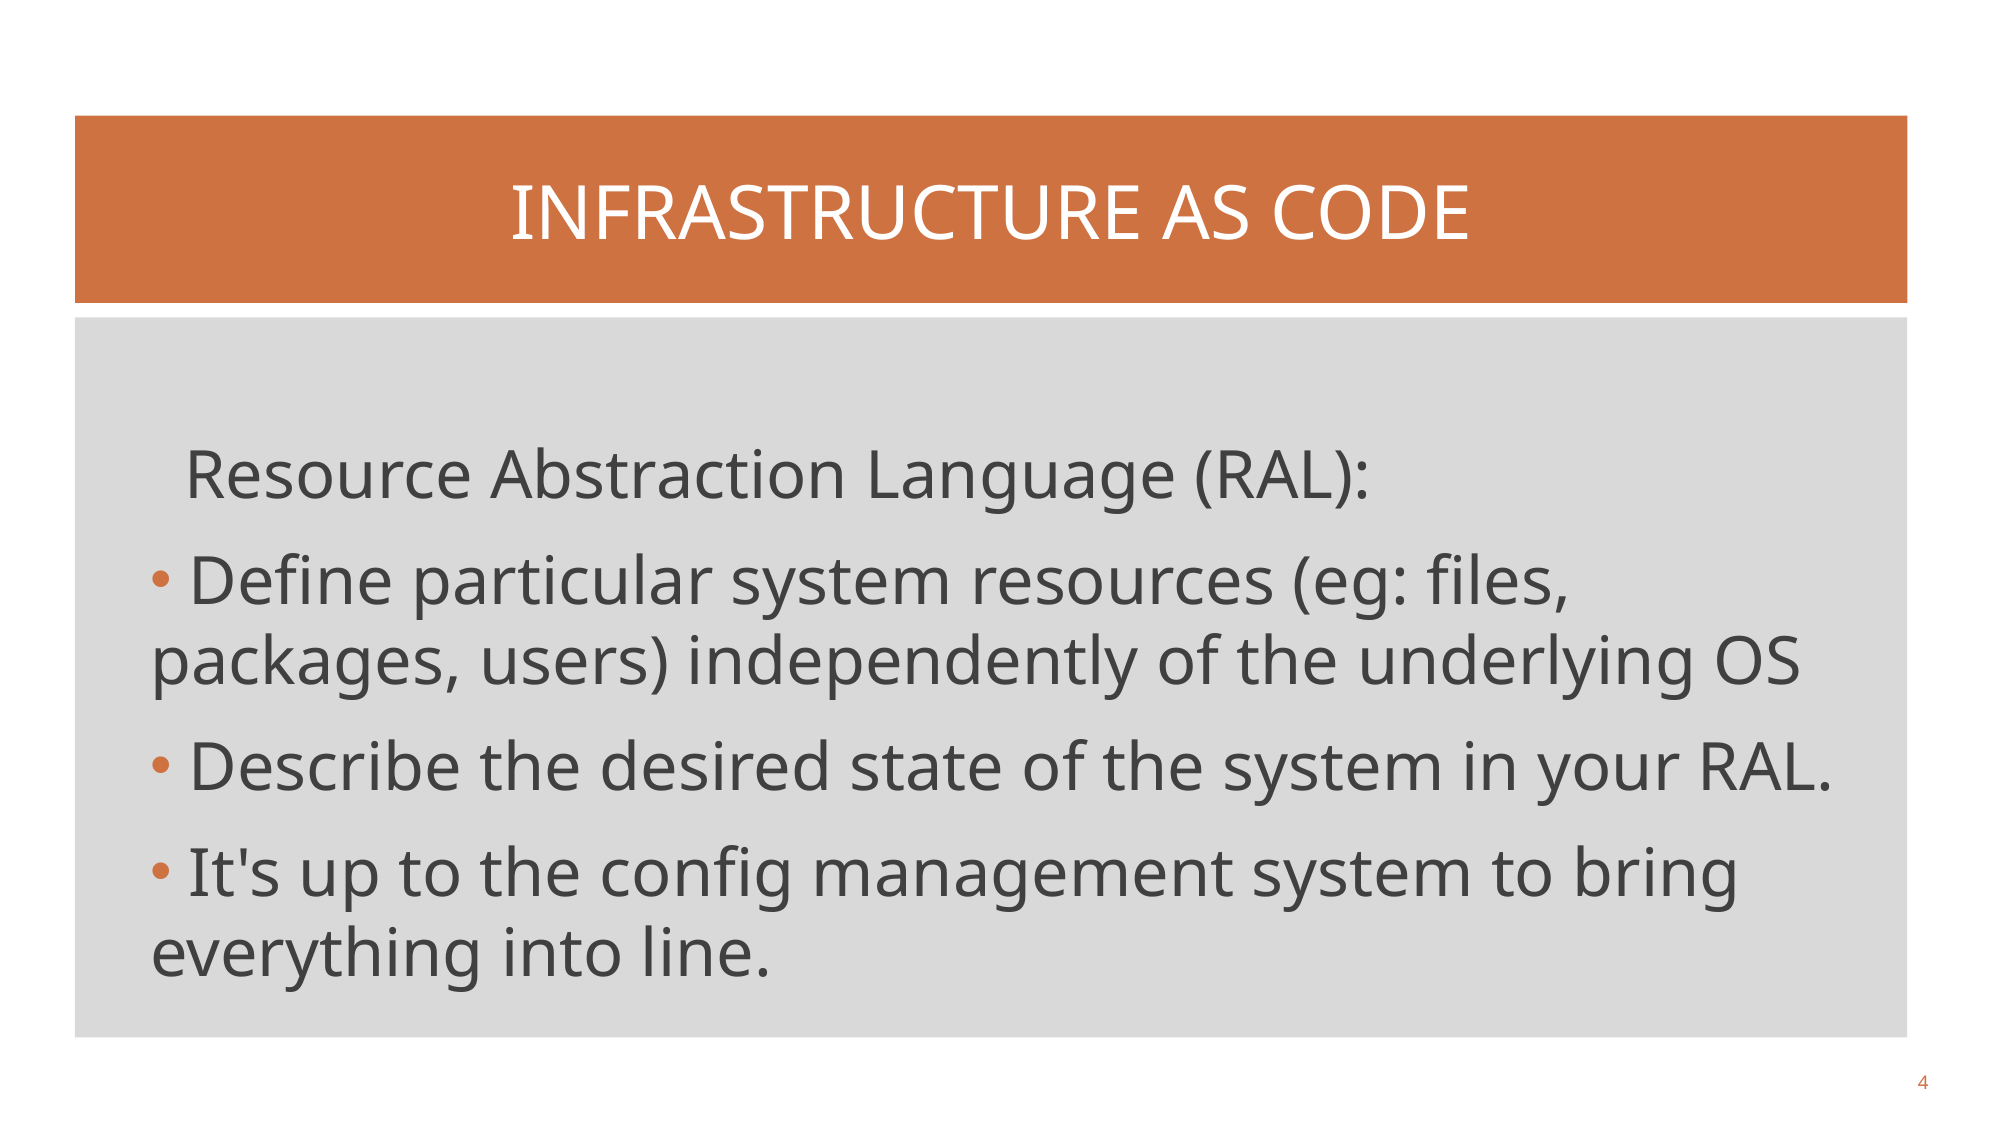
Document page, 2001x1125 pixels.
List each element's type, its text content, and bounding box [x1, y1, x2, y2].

text_box Resource Abstraction Language (RAL): Define particular system resources (eg: files, packages, users) independently of the underlying OS Describe the desired state of the system in your RAL. It's up to the config management system to bring everything into line. [74, 317, 1908, 1038]
slide_number 4 [1770, 1053, 1944, 1114]
title Infrastructure as code [75, 115, 1908, 303]
